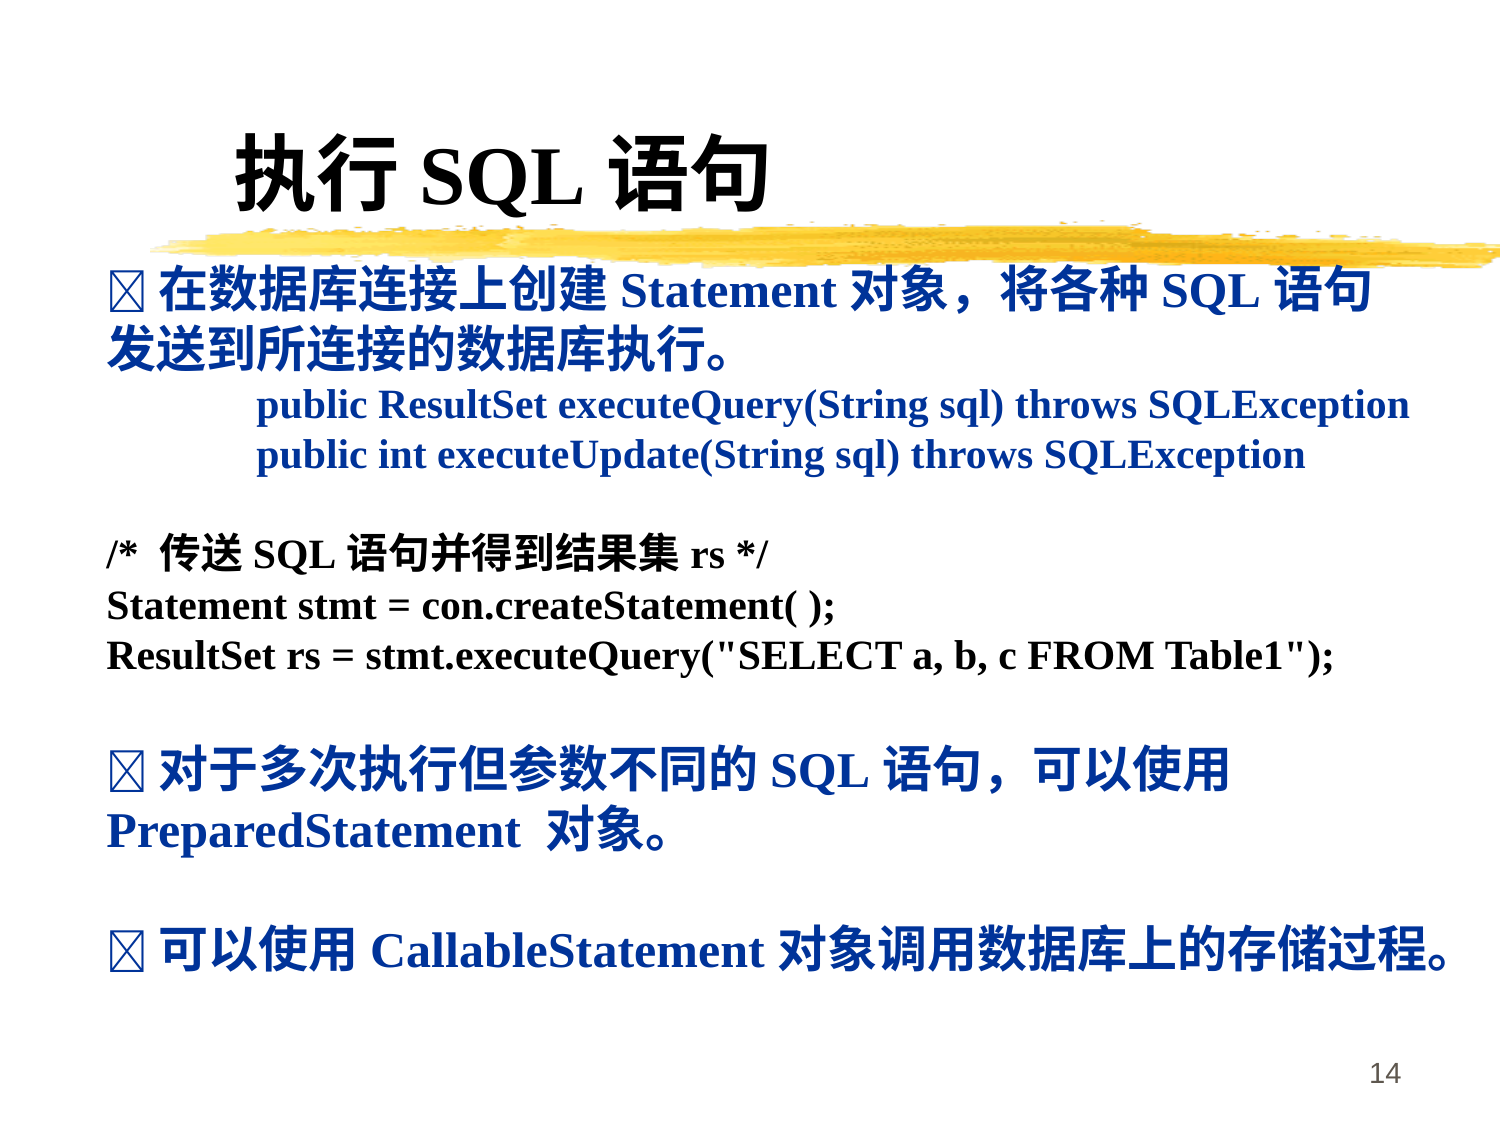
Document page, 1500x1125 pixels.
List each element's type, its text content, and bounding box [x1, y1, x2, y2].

text_box 在数据库连接上创建Statement对象，将各种SQL语句 发送到所连接的数据库执行。 public ResultSet executeQuery(String sql) throws SQLException public int executeUpdate(String sql) throws SQLException /* 传送SQL语句并得到结果集rs */ Statement stmt = con.createStatement( ); ResultSet rs = stmt.executeQuery("SELECT a, b, c FROM Table1"); 对于多次执行但参数不同的SQL语句，可以使用 PreparedStatement 对象。 可以使用CallableStatement对象调用数据库上的存储过程。 [91, 249, 1492, 985]
picture [150, 215, 1500, 279]
text_box 执行SQL语句 [218, 113, 998, 229]
slide_number 14 [1103, 1021, 1417, 1098]
